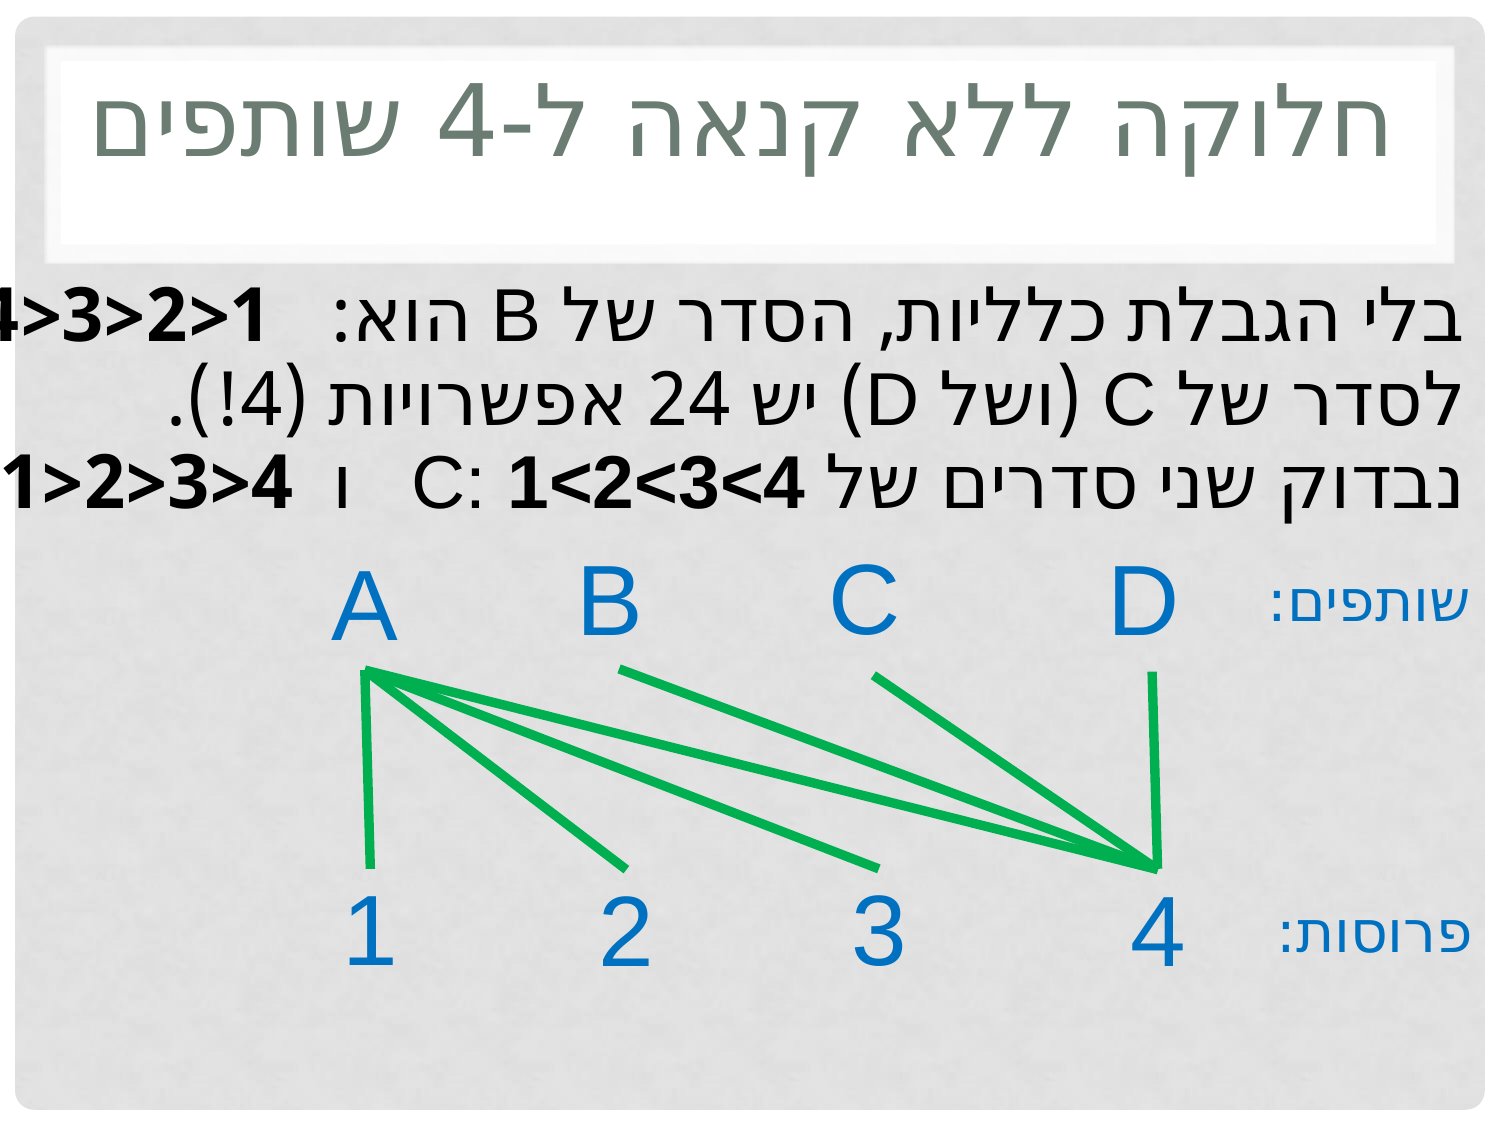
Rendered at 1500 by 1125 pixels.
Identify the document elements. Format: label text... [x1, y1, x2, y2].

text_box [364, 671, 618, 870]
title חלוקה ללא קנאה ל-4 שותפים [64, 31, 1420, 202]
text_box 1 [327, 868, 413, 996]
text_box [873, 674, 1151, 870]
text_box פרוסות: [1261, 893, 1489, 973]
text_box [618, 668, 1159, 870]
text_box B [561, 538, 658, 666]
text_box D [1093, 538, 1196, 666]
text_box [1151, 671, 1158, 870]
picture [15, 16, 1485, 1110]
text_box C [814, 538, 916, 665]
text_box בלי הגבלת כלליות, הסדר של B הוא: 1<2<3<4. לסדר של C (ושל D) יש 24 אפשרויות (4!). נבדוק שני סדרים של C: 1<2<3<4 ו 4<3<2<1. [0, 267, 1481, 533]
text_box 3 [836, 870, 922, 996]
text_box שותפים: [1252, 561, 1486, 642]
text_box 4 [1115, 869, 1201, 996]
text_box A [316, 543, 413, 670]
text_box 2 [583, 870, 669, 996]
